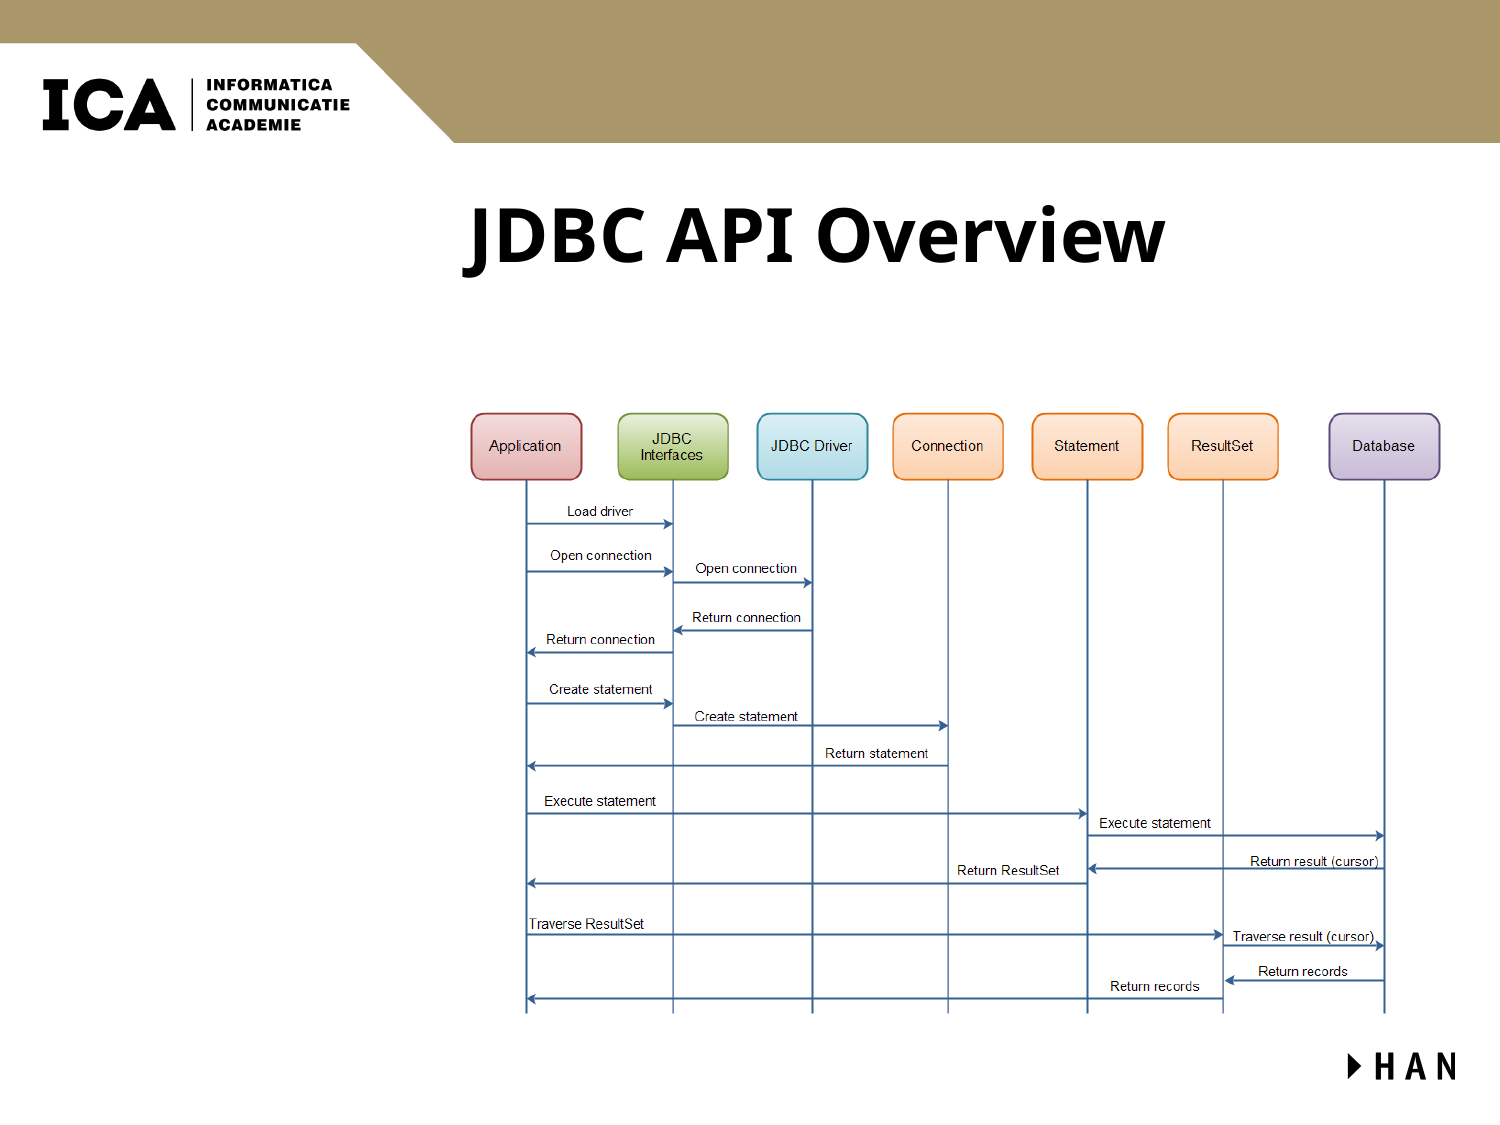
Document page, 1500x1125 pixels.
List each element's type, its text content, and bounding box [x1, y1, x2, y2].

title JDBC API Overview [453, 179, 1455, 287]
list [454, 390, 1455, 1040]
